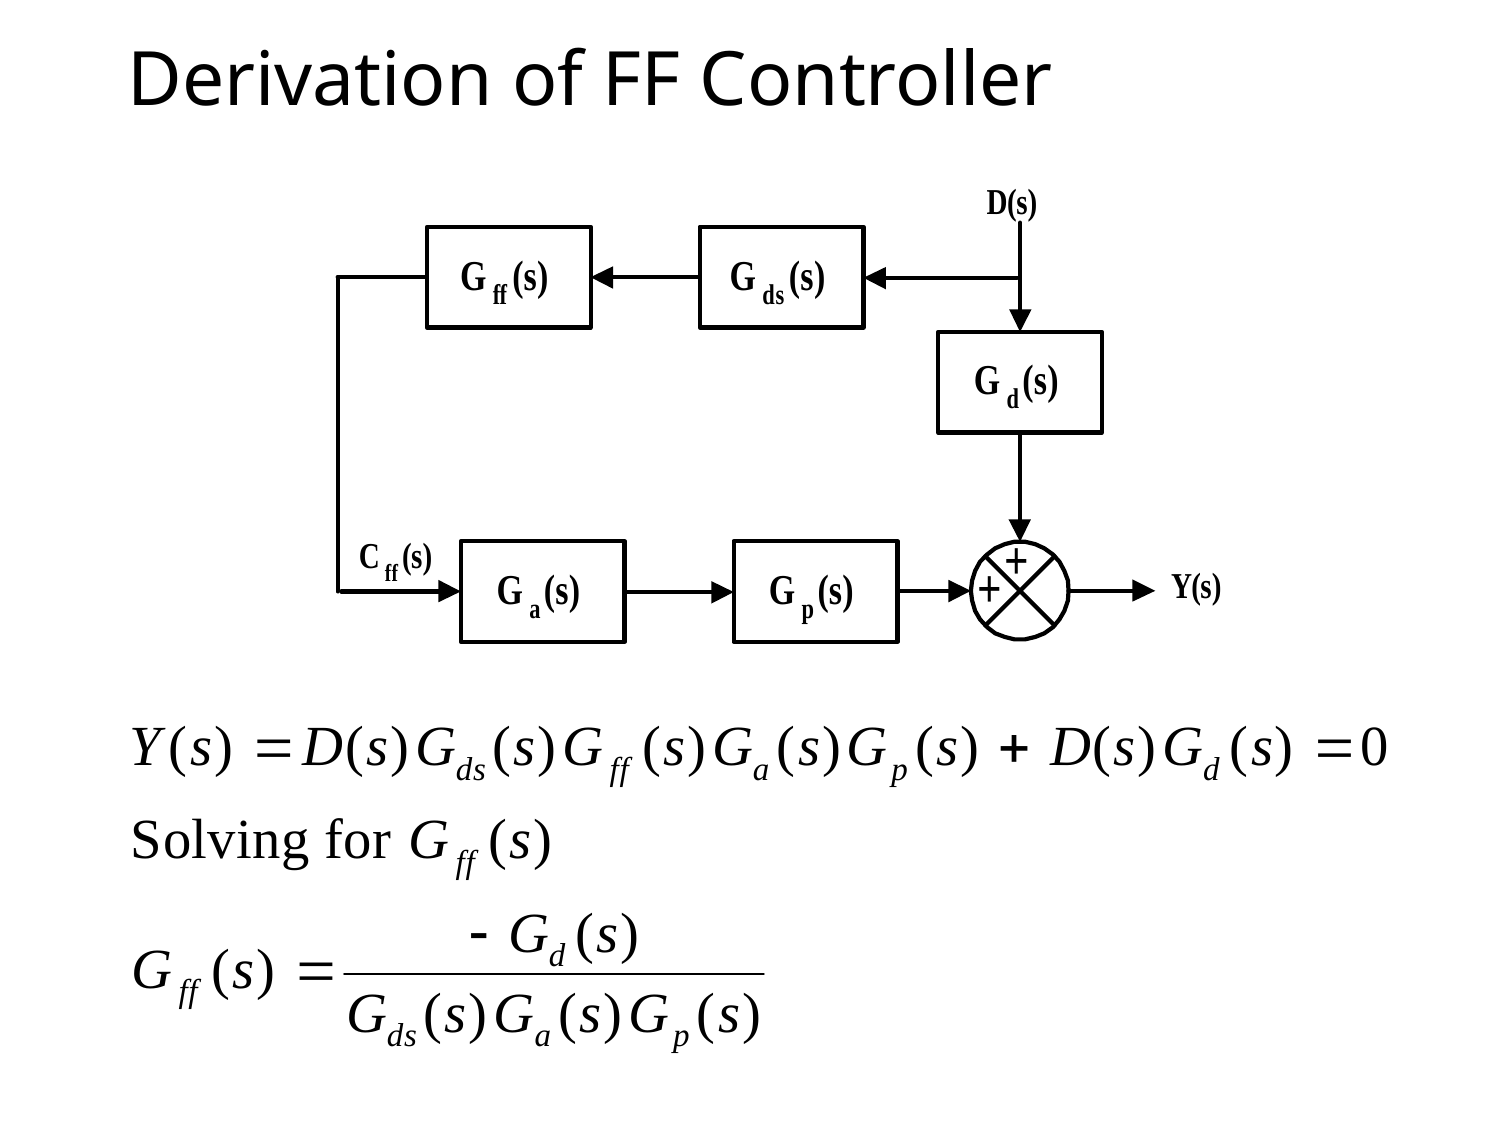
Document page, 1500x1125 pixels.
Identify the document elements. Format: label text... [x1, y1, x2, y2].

title Derivation of FF Controller [112, 31, 1388, 131]
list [324, 162, 1288, 653]
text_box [124, 712, 1400, 1067]
